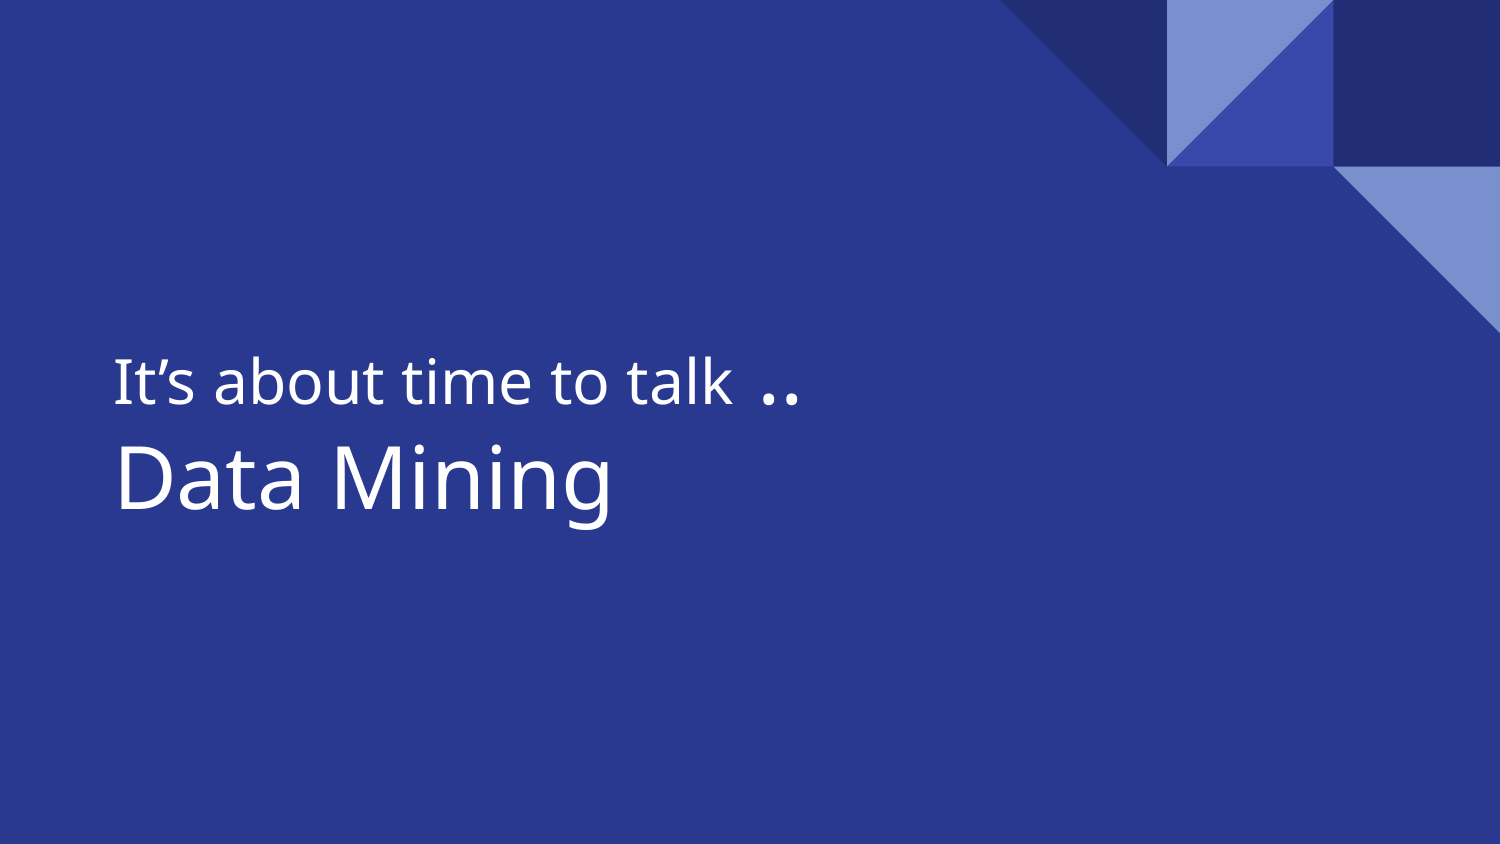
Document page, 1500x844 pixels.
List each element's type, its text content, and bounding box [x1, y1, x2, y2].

title It’s about time to talk .. Data Mining [98, 353, 1447, 491]
